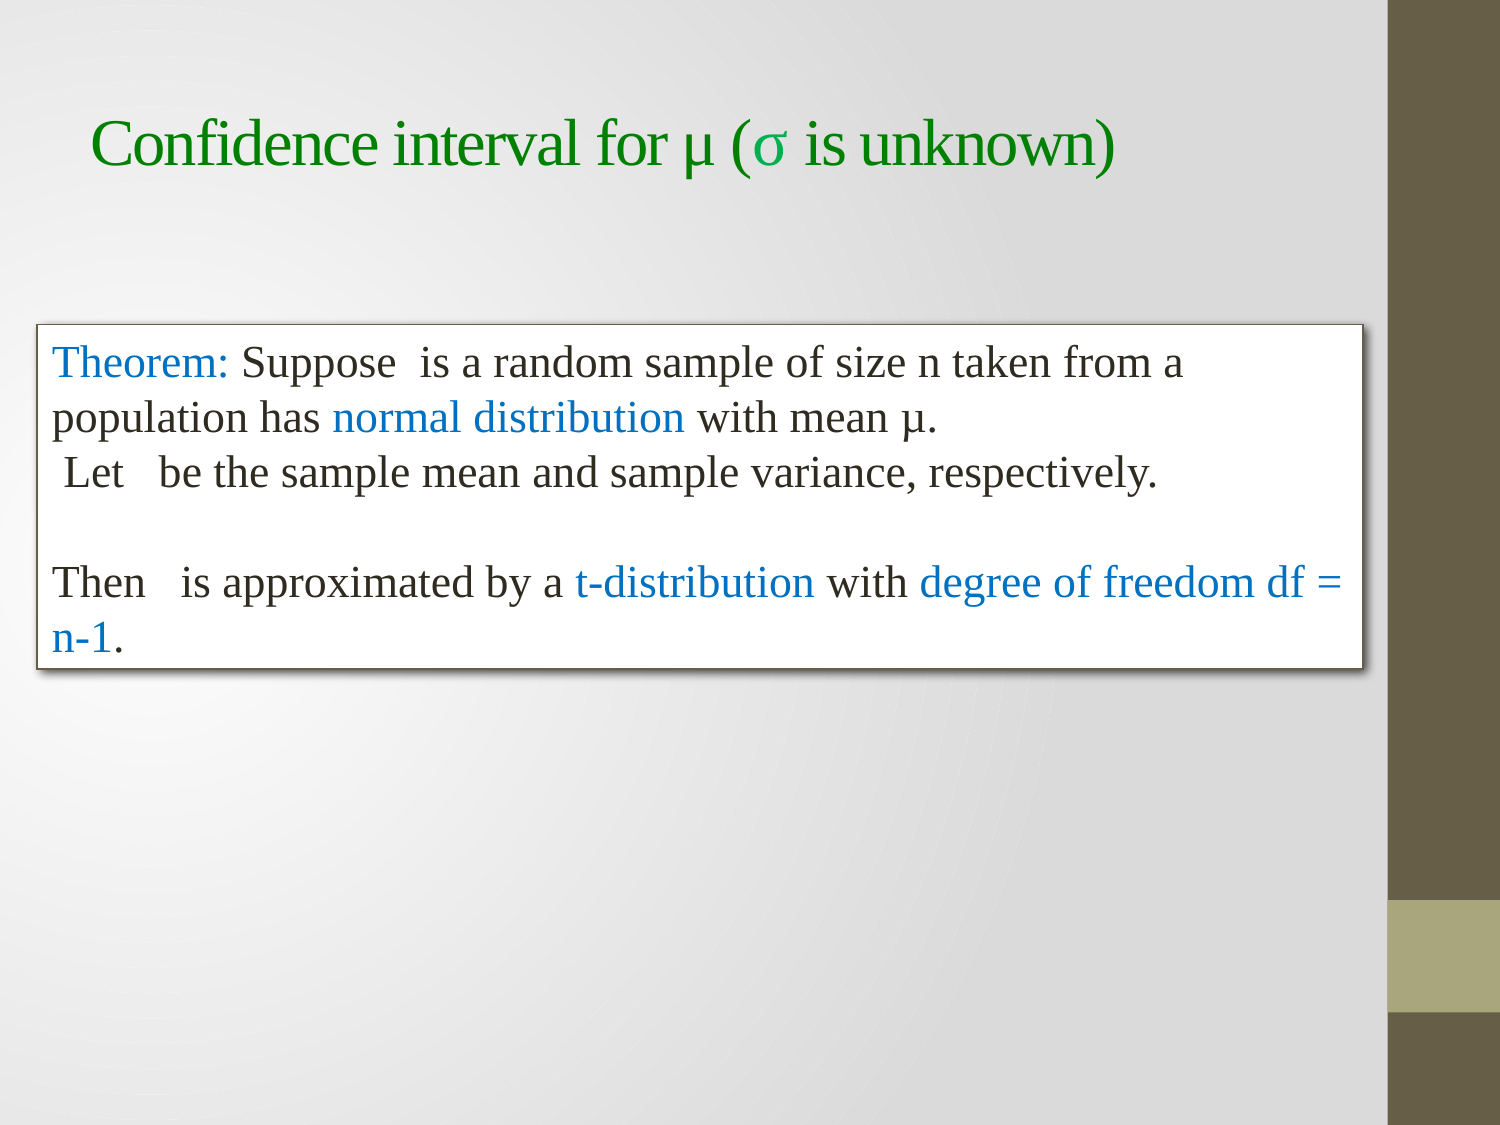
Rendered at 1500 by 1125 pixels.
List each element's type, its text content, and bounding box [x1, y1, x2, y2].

title Confidence interval for μ (σ is unknown) [75, 45, 1325, 233]
